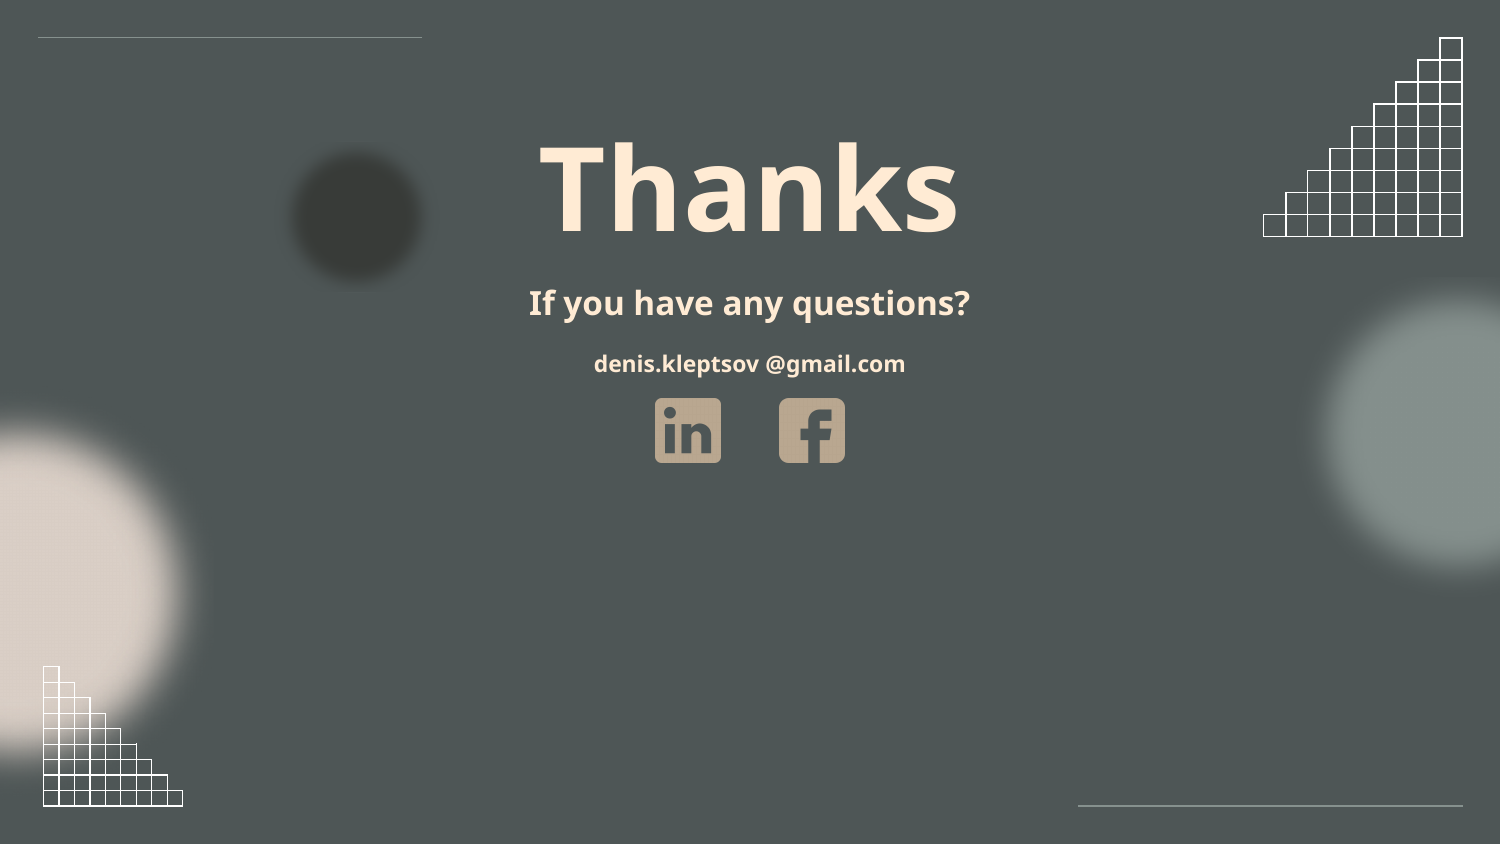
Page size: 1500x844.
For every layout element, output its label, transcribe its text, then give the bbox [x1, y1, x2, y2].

picture [271, 140, 444, 293]
subtitle If you have any questions? denis.kleptsov @gmail.com [440, 267, 1060, 431]
picture [655, 398, 721, 464]
picture [779, 398, 845, 464]
picture [0, 367, 226, 827]
title Thanks [440, 99, 1060, 264]
picture [1263, 267, 1500, 608]
